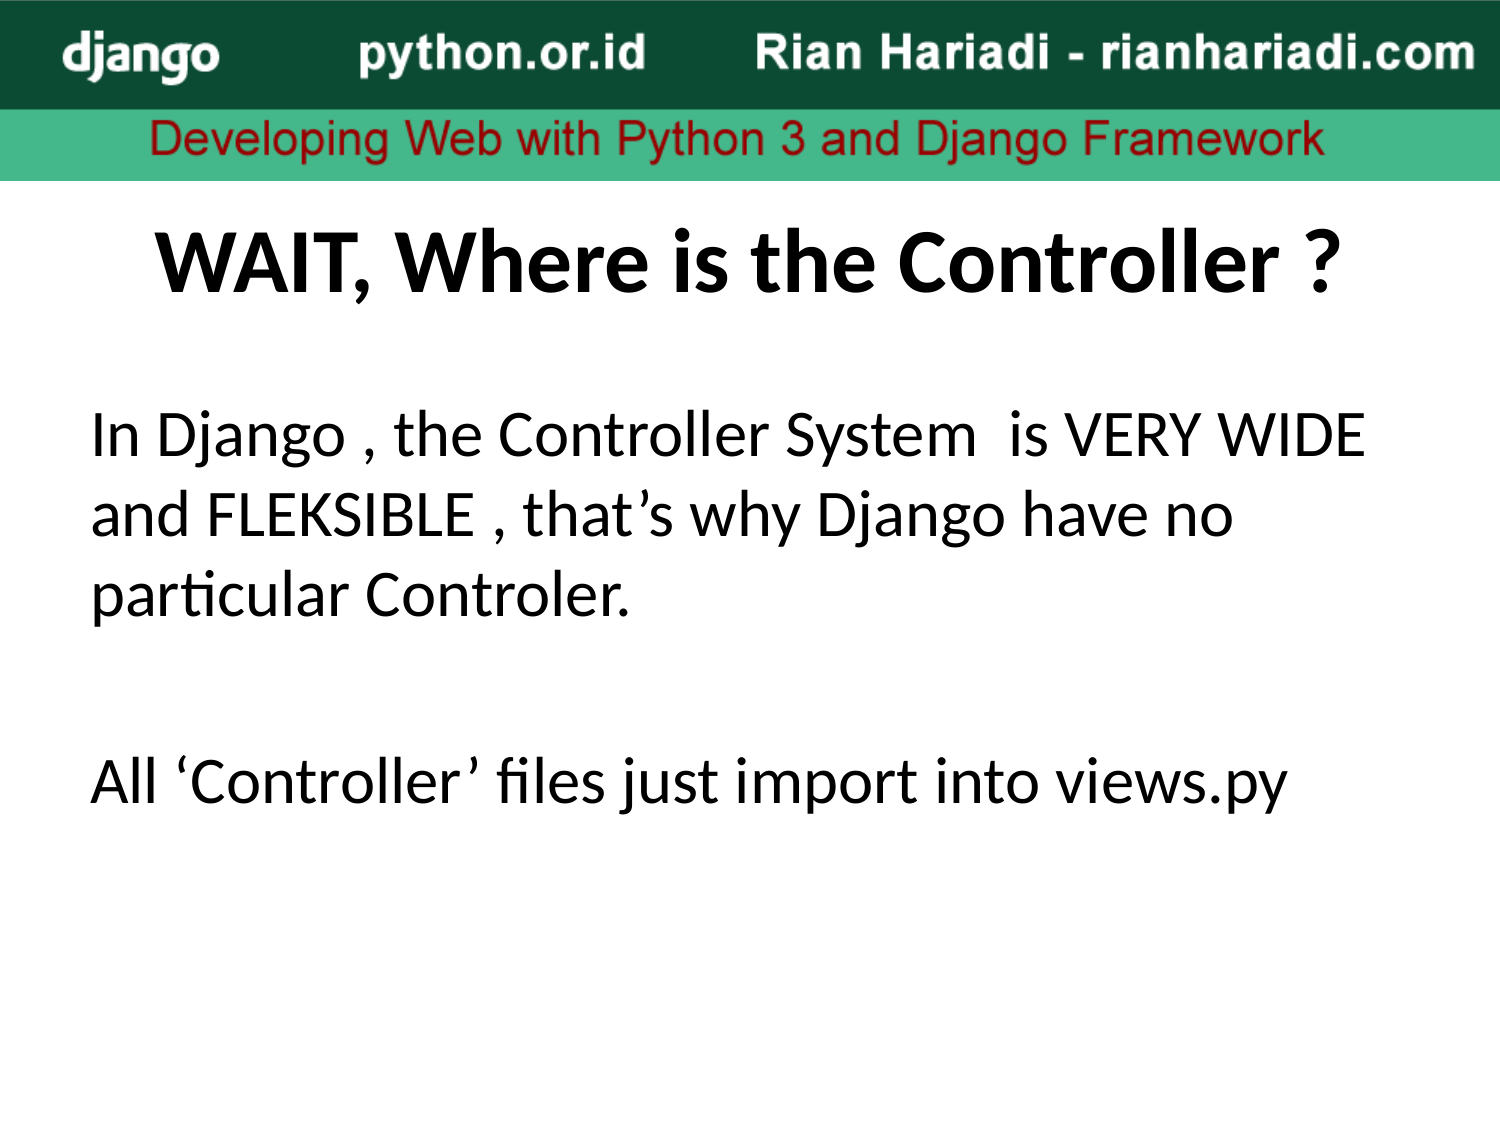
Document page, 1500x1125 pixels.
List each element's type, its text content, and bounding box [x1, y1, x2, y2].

title WAIT, Where is the Controller ? [75, 190, 1425, 350]
picture [0, 0, 1500, 181]
list In Django , the Controller System is VERY WIDE and FLEKSIBLE , that’s why Django have no particular Controler. All ‘Controller’ files just import into views.py [75, 382, 1425, 1063]
